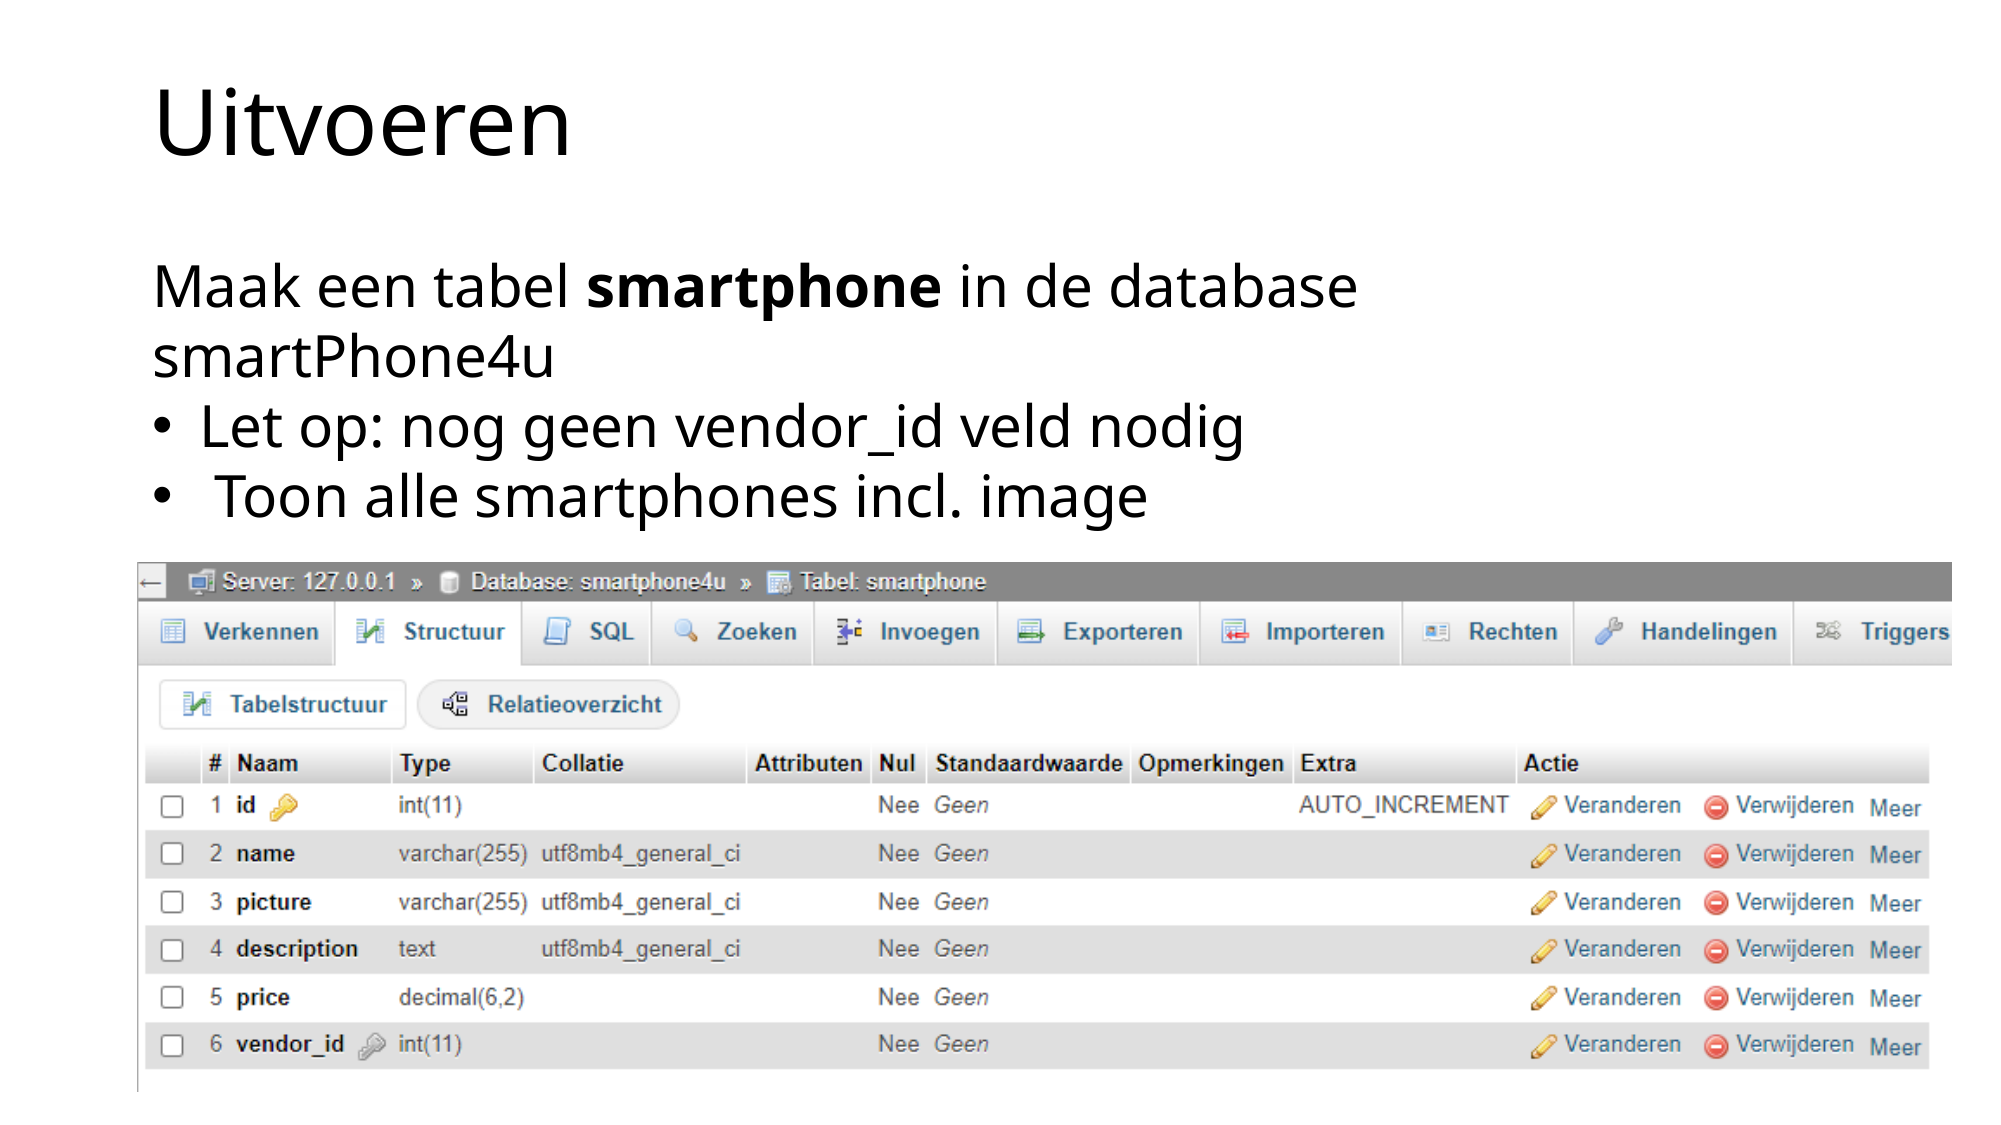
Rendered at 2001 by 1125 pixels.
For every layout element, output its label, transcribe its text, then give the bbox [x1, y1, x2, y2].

picture [136, 561, 1952, 1093]
title Uitvoeren [137, 59, 1863, 192]
text_box Maak een tabel smartphone in de database smartPhone4u Let op: nog geen vendor_id veld nodig Toon alle smartphones incl. image [137, 242, 1523, 561]
